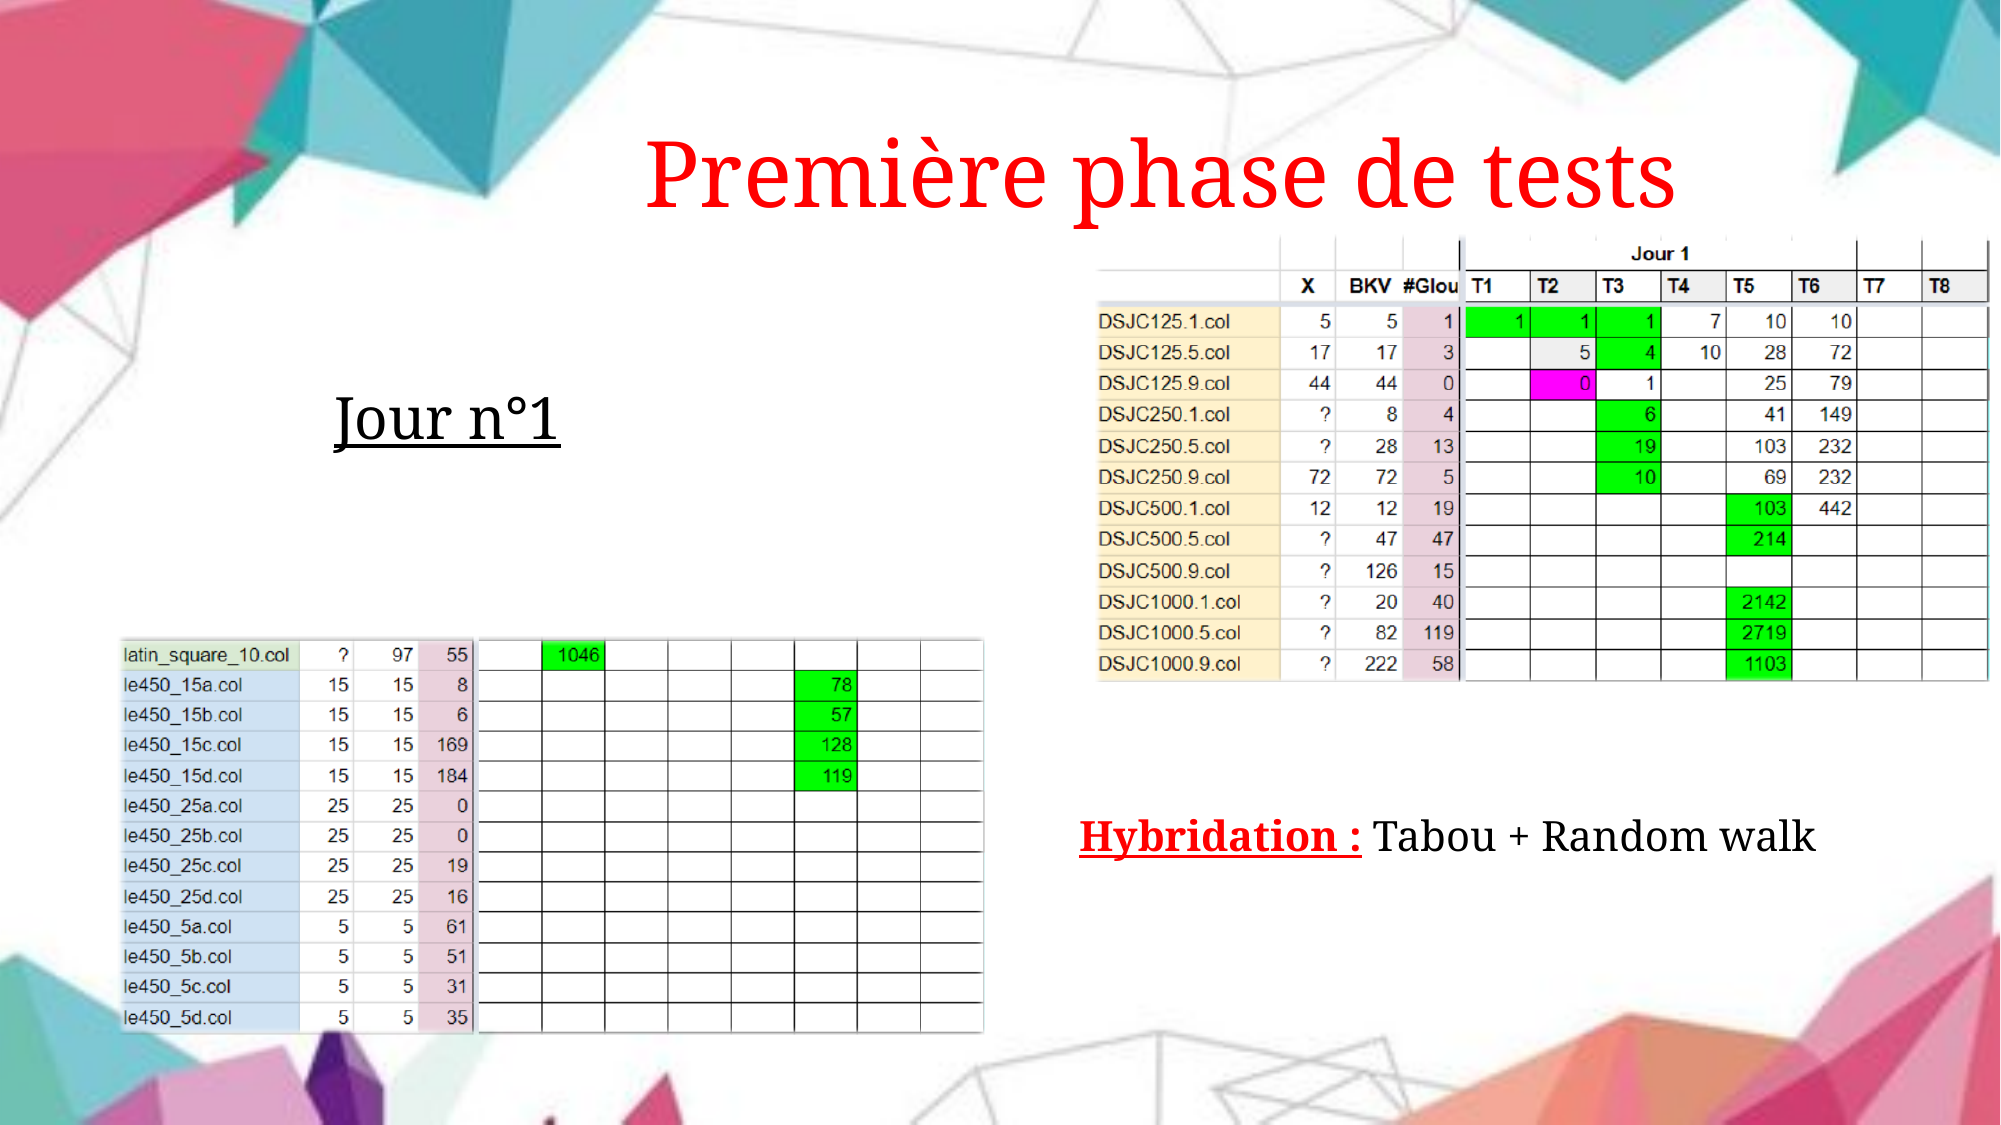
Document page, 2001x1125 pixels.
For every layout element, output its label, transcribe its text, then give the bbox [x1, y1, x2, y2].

text_box Première phase de tests [629, 108, 1744, 234]
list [1095, 234, 1990, 682]
picture [0, 0, 2001, 1125]
text_box Hybridation : Tabou + Random walk [1064, 802, 1927, 868]
text_box Jour n°1 [319, 373, 744, 459]
